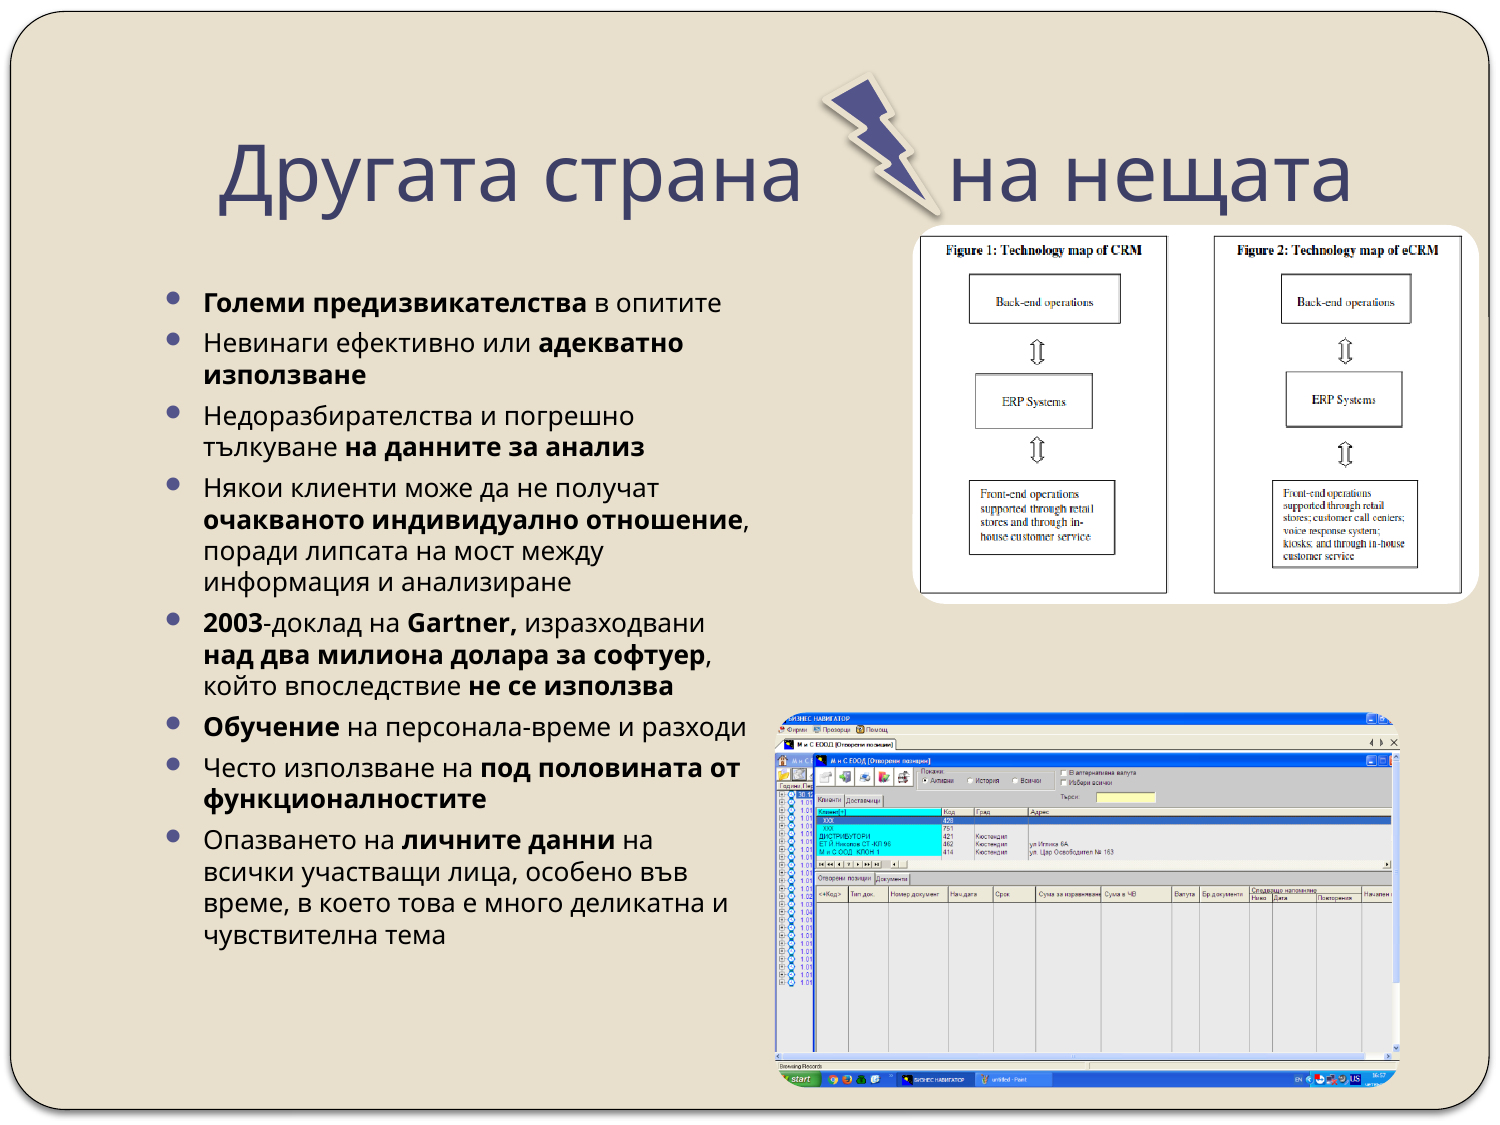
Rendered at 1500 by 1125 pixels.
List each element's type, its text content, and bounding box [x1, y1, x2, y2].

picture [774, 712, 1401, 1088]
list Големи предизвикателства в опитите Невинаги ефективно или адекватно използване Недоразбирателства и погрешно тълкуване на данните за анализ Някои клиенти може да не получат очакваното индивидуално отношение, поради липсата на мост между информация и анализиране 2003-доклад на Gartner, изразходвани над два милиона долара за софтуер, който впоследствие не се използва Обучение на персонала-време и разходи Често използване на под половината от функционалностите Опазването на личните данни на всички участващи лица, особено във време, в което това е много деликатна и чувствителна тема [150, 237, 765, 988]
title Другата страна на нещата [150, 45, 1425, 233]
text_box [821, 71, 941, 216]
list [912, 224, 1480, 605]
